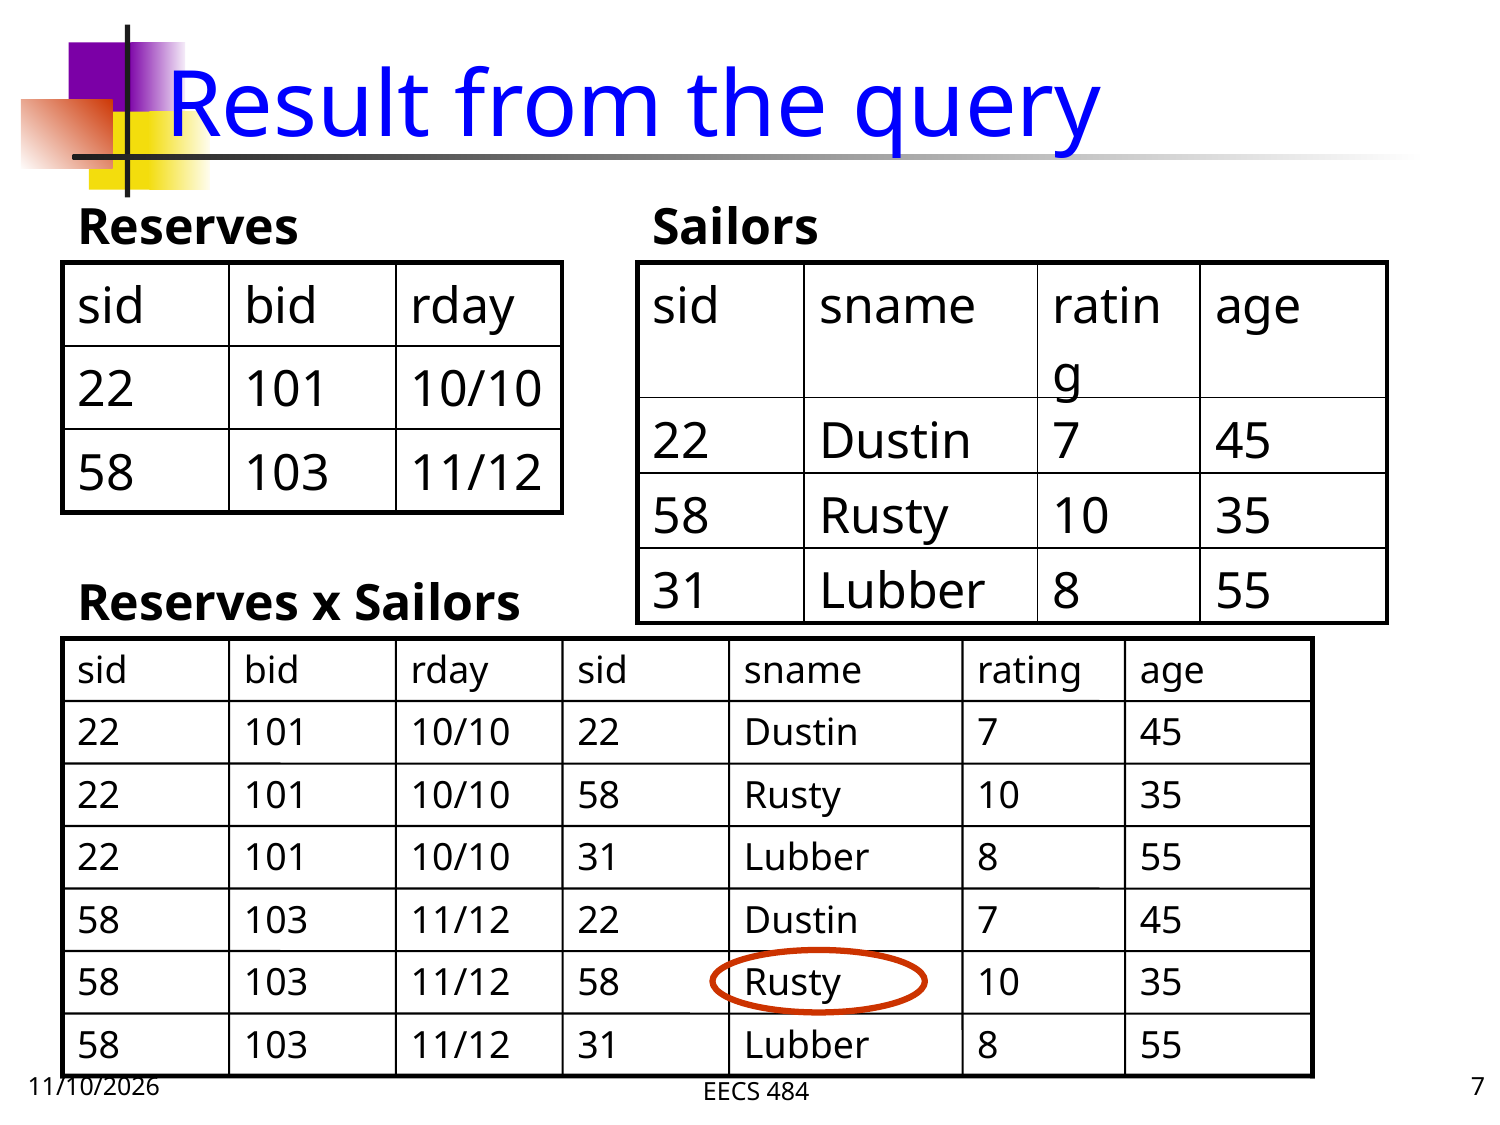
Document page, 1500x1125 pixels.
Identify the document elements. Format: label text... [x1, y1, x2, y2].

text_box 11/12 [396, 889, 562, 950]
table_cell 101 [230, 347, 395, 428]
text_box 10/10 [396, 827, 562, 888]
text_box 10 [963, 764, 1125, 826]
text_box 22 [63, 827, 229, 888]
text_box 22 [563, 702, 729, 763]
text_box 35 [1126, 952, 1312, 1013]
text_box 58 [563, 764, 729, 826]
text_box Reserves x Sailors [62, 563, 588, 639]
table_cell 103 [230, 430, 395, 510]
text_box 58 [63, 889, 229, 950]
text_box 31 [563, 1014, 729, 1076]
text_box 10/10 [396, 764, 562, 826]
text_box Lubber [730, 1014, 962, 1076]
table_header bid [230, 265, 395, 345]
text_box 10 [963, 952, 1125, 1013]
table_cell 31 [640, 549, 803, 621]
text_box 58 [63, 1014, 229, 1075]
text_box Dustin [730, 889, 962, 950]
text_box [712, 949, 925, 1013]
text_box rday [396, 639, 562, 701]
text_box 22 [63, 701, 229, 763]
table_cell 22 [640, 398, 803, 472]
text_box age [1126, 639, 1312, 701]
table_cell Lubber [805, 549, 1037, 621]
text_box 58 [63, 952, 229, 1013]
text_box 8 [963, 1014, 1125, 1076]
text_box Rusty [730, 999, 800, 1013]
table_cell 11/12 [397, 430, 560, 510]
text_box 103 [230, 952, 395, 1013]
text_box 101 [230, 764, 395, 826]
text_box 103 [230, 889, 395, 950]
text_box 10/10 [396, 701, 562, 763]
text_box sname [730, 639, 962, 701]
table_cell 45 [1201, 398, 1385, 472]
text_box Sailors [637, 187, 925, 263]
text_box Dustin [730, 702, 962, 763]
table_header sid [65, 265, 228, 345]
table_cell 58 [65, 430, 228, 510]
table_header sid [640, 265, 803, 397]
text_box 22 [63, 764, 229, 826]
text_box Rusty [730, 764, 962, 826]
text_box 11/12 [396, 1014, 562, 1076]
text_box 55 [1126, 1014, 1312, 1076]
slide_number 7 [1187, 1037, 1500, 1113]
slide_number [12, 1037, 325, 1113]
table_cell 35 [1201, 474, 1385, 547]
table_header sname [805, 265, 1037, 397]
text_box 101 [230, 827, 395, 888]
text_box Lubber [730, 827, 962, 888]
table_cell 8 [1038, 549, 1199, 621]
table_cell 10 [1038, 474, 1199, 547]
table_cell 58 [640, 474, 803, 547]
text_box 45 [1126, 702, 1312, 763]
text_box 31 [563, 827, 729, 888]
table_cell Rusty [805, 474, 1037, 547]
table_cell 7 [1038, 398, 1199, 472]
title Result from the query [150, 0, 1475, 163]
text_box sid [63, 639, 229, 700]
footer EECS 484 [350, 1076, 1163, 1113]
text_box sid [563, 639, 729, 701]
text_box Rusty [730, 952, 772, 963]
table_cell 55 [1201, 549, 1385, 621]
text_box 8 [963, 827, 1125, 888]
table_cell Dustin [805, 398, 1037, 472]
text_box 103 [230, 1014, 395, 1075]
text_box Reserves [62, 187, 350, 263]
text_box 101 [230, 701, 395, 763]
table_header rating [1038, 265, 1199, 397]
text_box rating [963, 639, 1125, 701]
text_box 58 [563, 952, 729, 1013]
text_box 7 [963, 702, 1125, 763]
text_box 55 [1126, 827, 1312, 888]
table_header age [1201, 265, 1385, 397]
text_box Rusty [837, 952, 962, 1013]
table_cell 22 [65, 347, 228, 428]
text_box bid [230, 639, 395, 700]
table_header rday [397, 265, 560, 345]
text_box 35 [1126, 764, 1312, 826]
text_box 7 [963, 889, 1125, 950]
text_box 11/12 [396, 952, 562, 1013]
text_box 45 [1126, 889, 1312, 950]
table_cell 10/10 [397, 347, 560, 428]
text_box 22 [563, 889, 729, 950]
